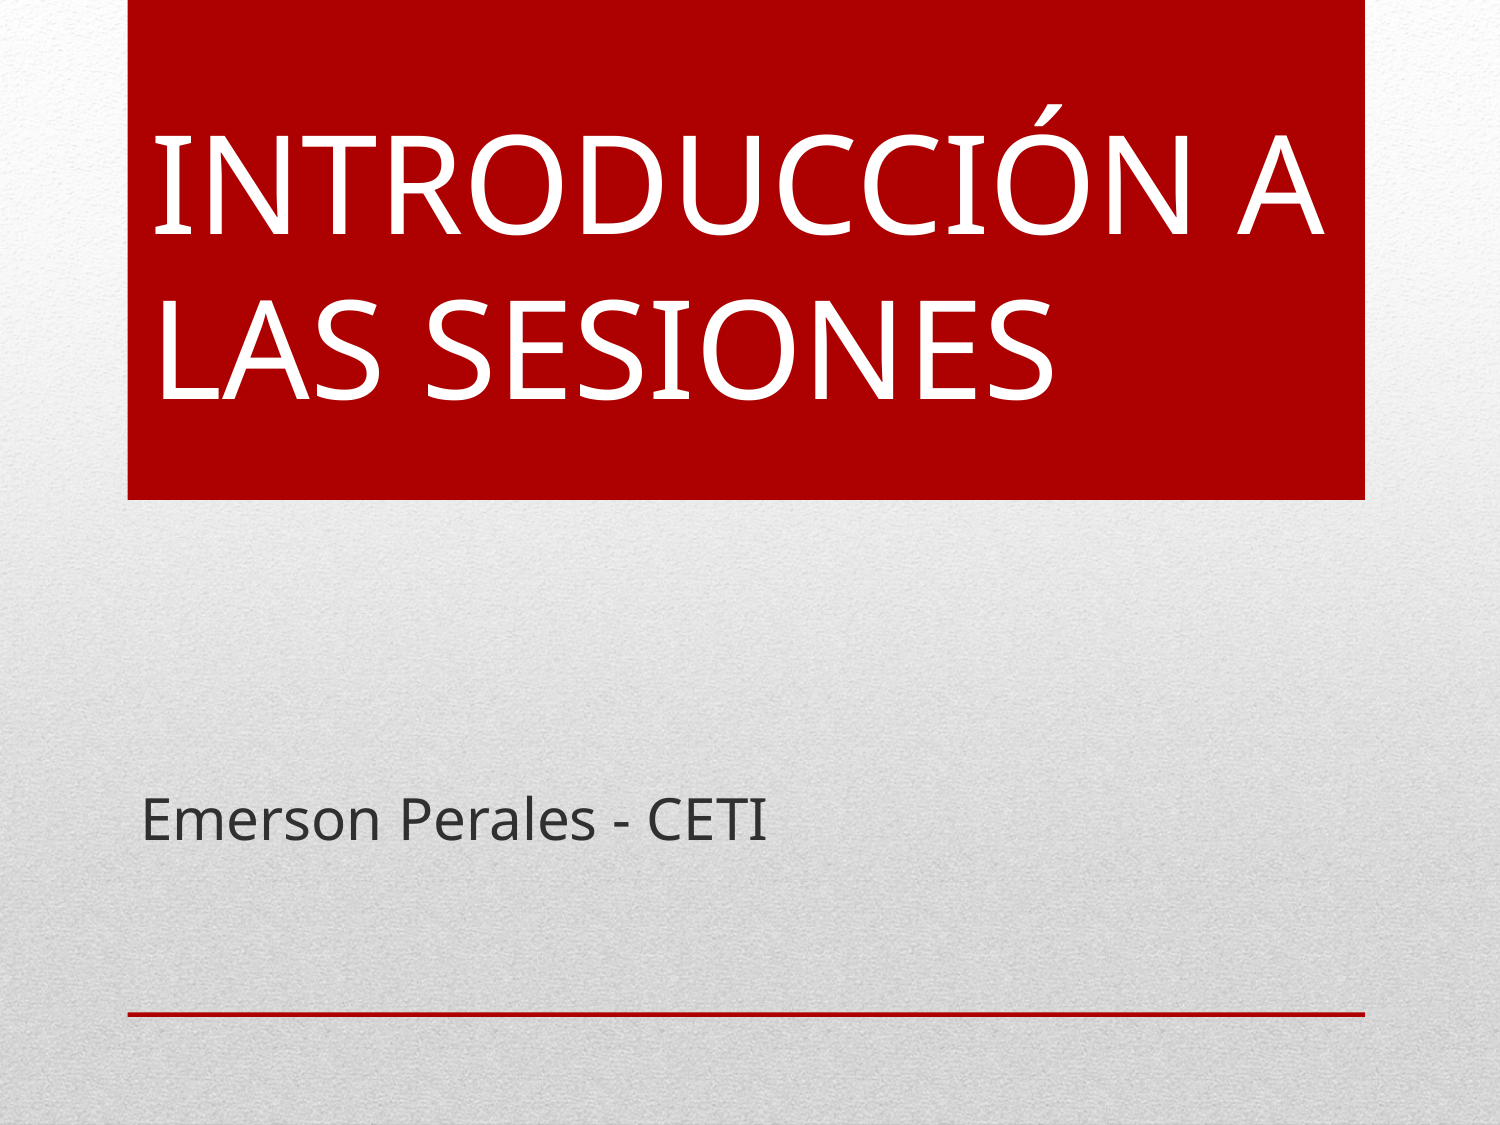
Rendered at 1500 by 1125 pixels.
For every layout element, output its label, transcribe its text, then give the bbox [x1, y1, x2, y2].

title INTRODUCCIÓN A LAS SESIONES [135, 184, 1374, 435]
subtitle Emerson Perales - CETI [125, 774, 1250, 938]
